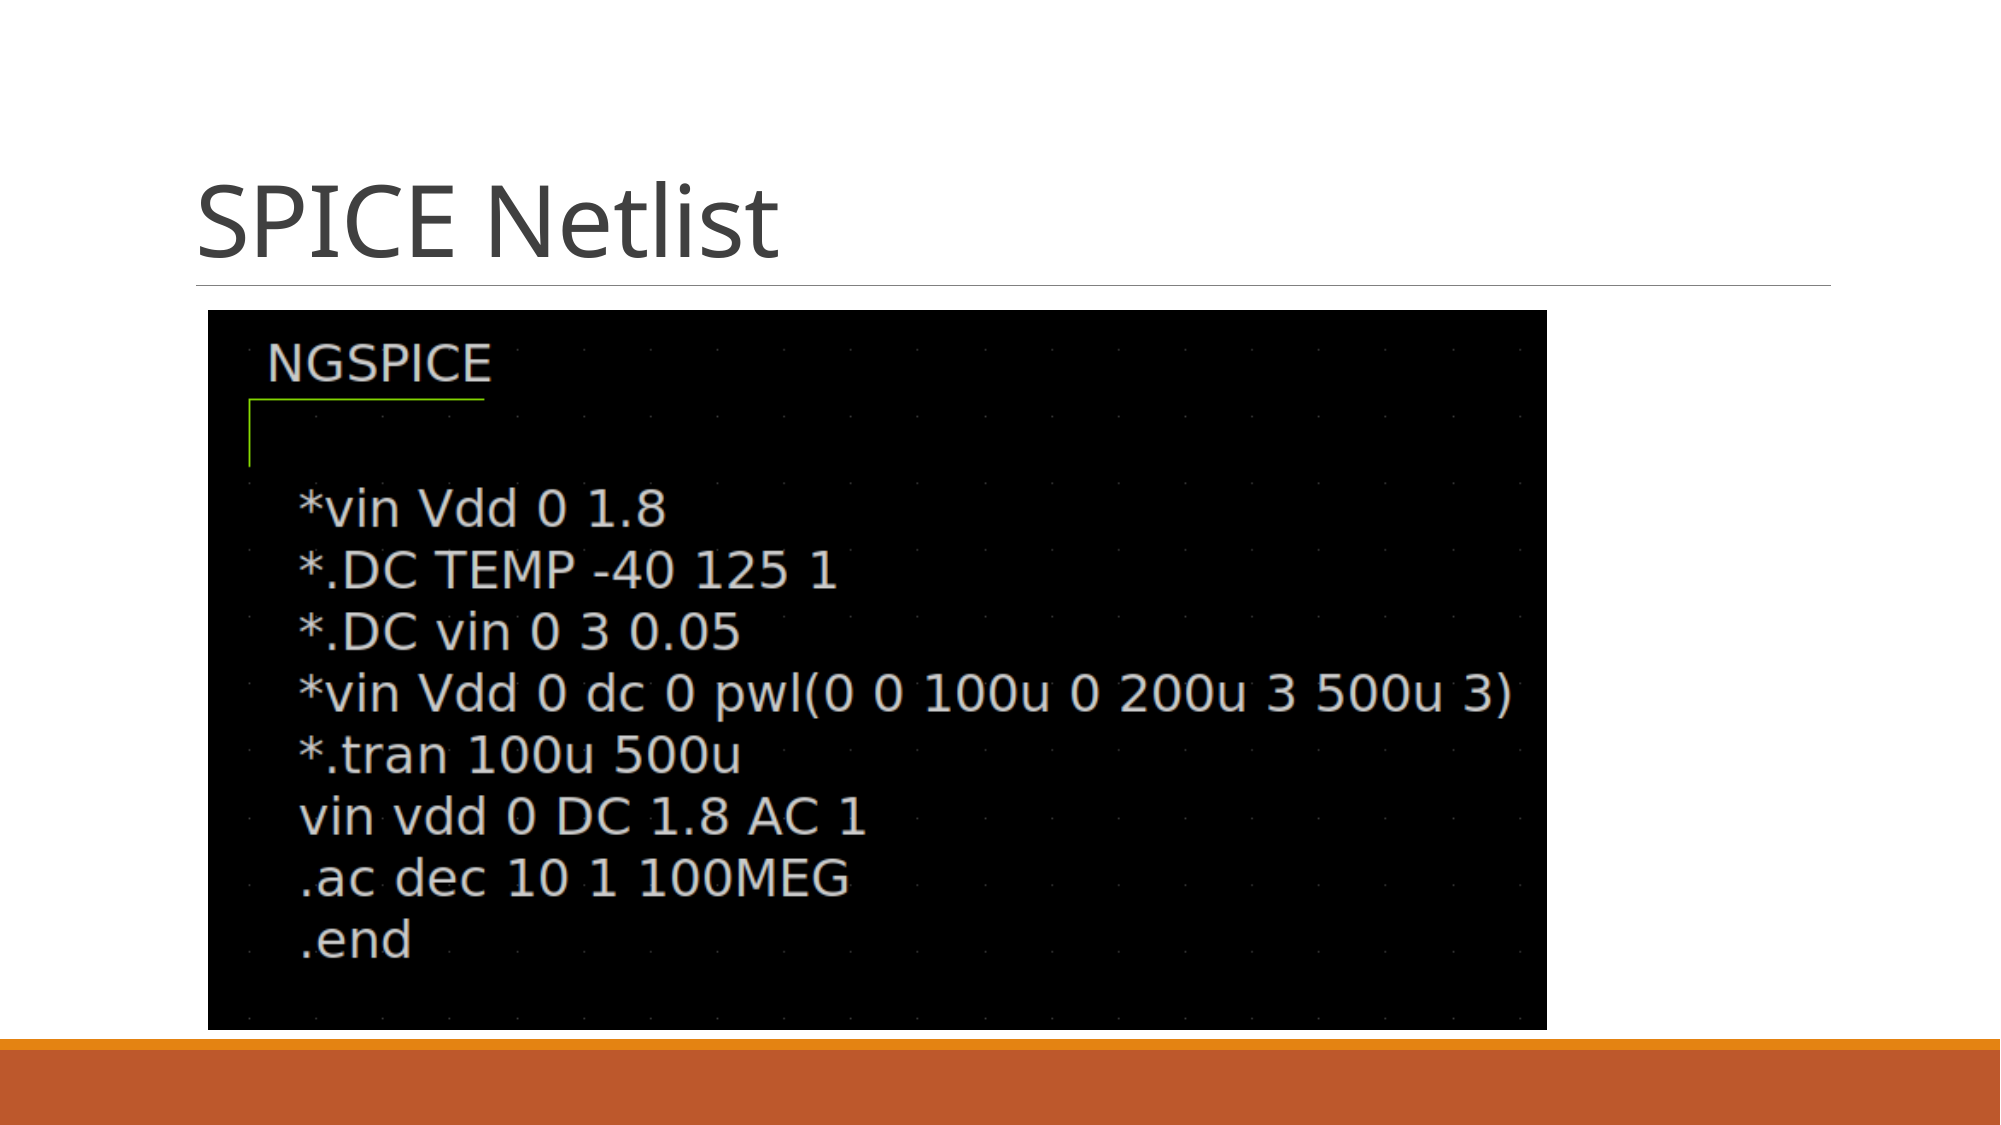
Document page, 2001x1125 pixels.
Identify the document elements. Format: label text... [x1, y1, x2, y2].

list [207, 310, 1548, 1031]
title SPICE Netlist [180, 47, 1830, 285]
